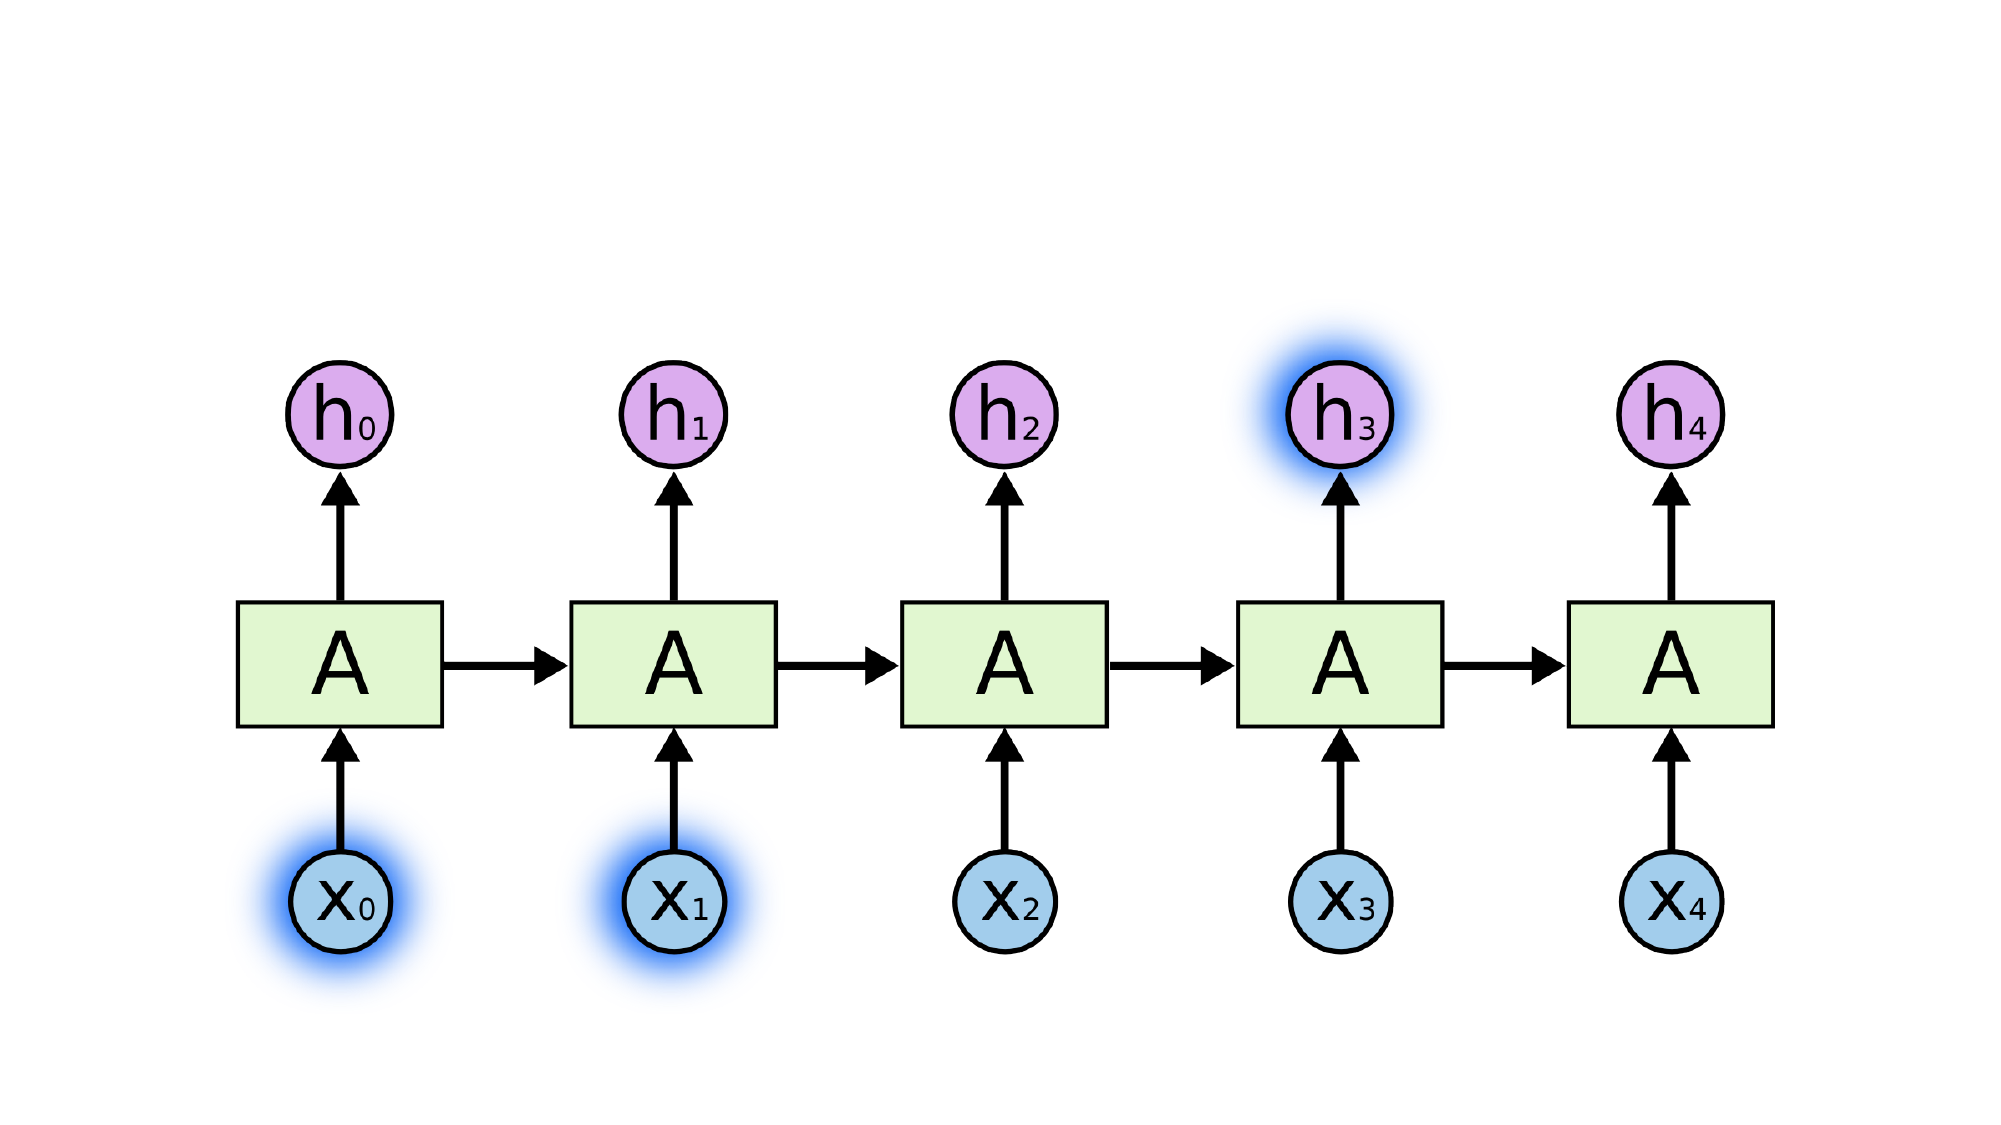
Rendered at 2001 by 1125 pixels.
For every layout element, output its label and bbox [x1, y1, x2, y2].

list [225, 299, 1775, 1014]
